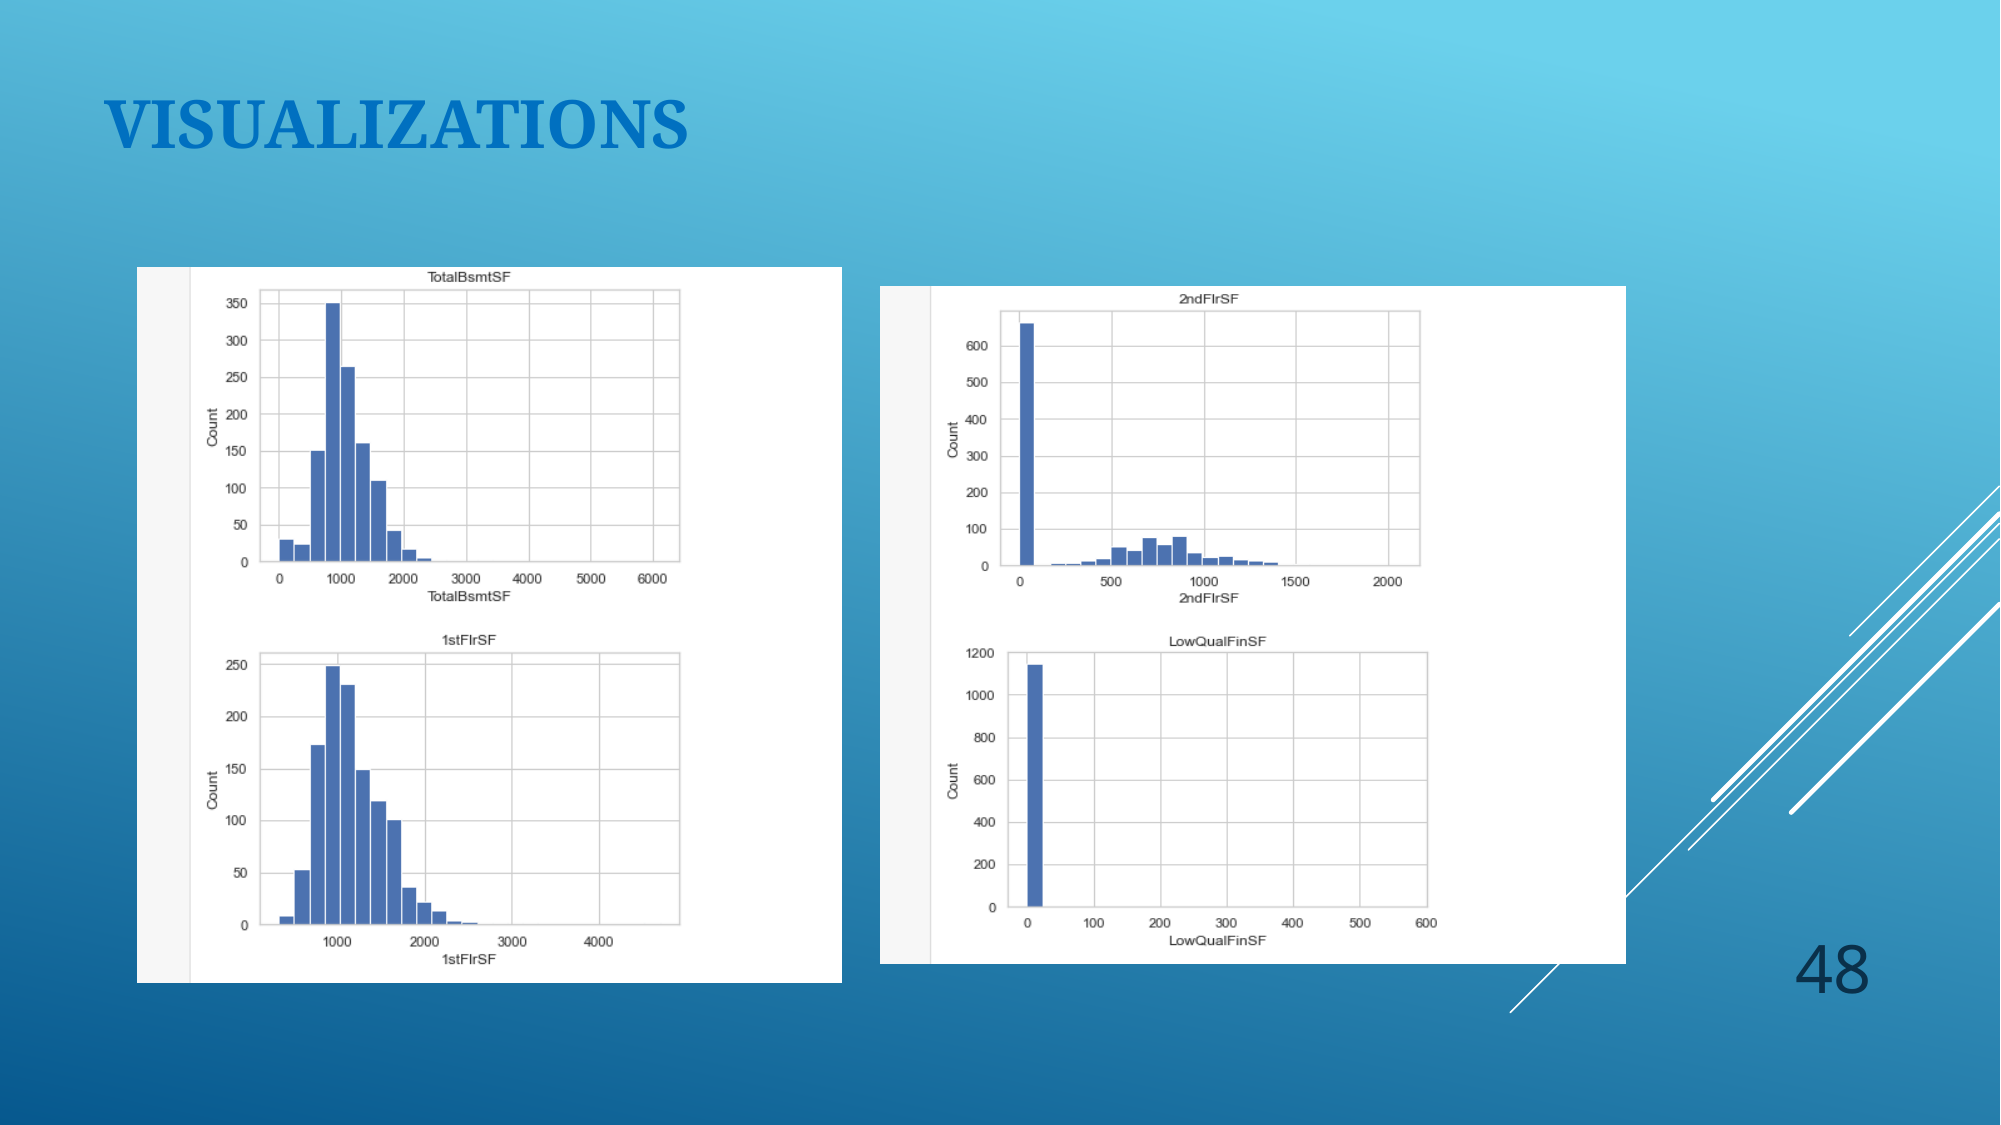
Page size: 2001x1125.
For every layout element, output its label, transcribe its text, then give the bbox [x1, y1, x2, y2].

text_box VISUALIZATIONS [89, 74, 1673, 170]
picture [137, 267, 842, 983]
picture [880, 286, 1627, 964]
slide_number 48 [1700, 915, 1888, 1025]
